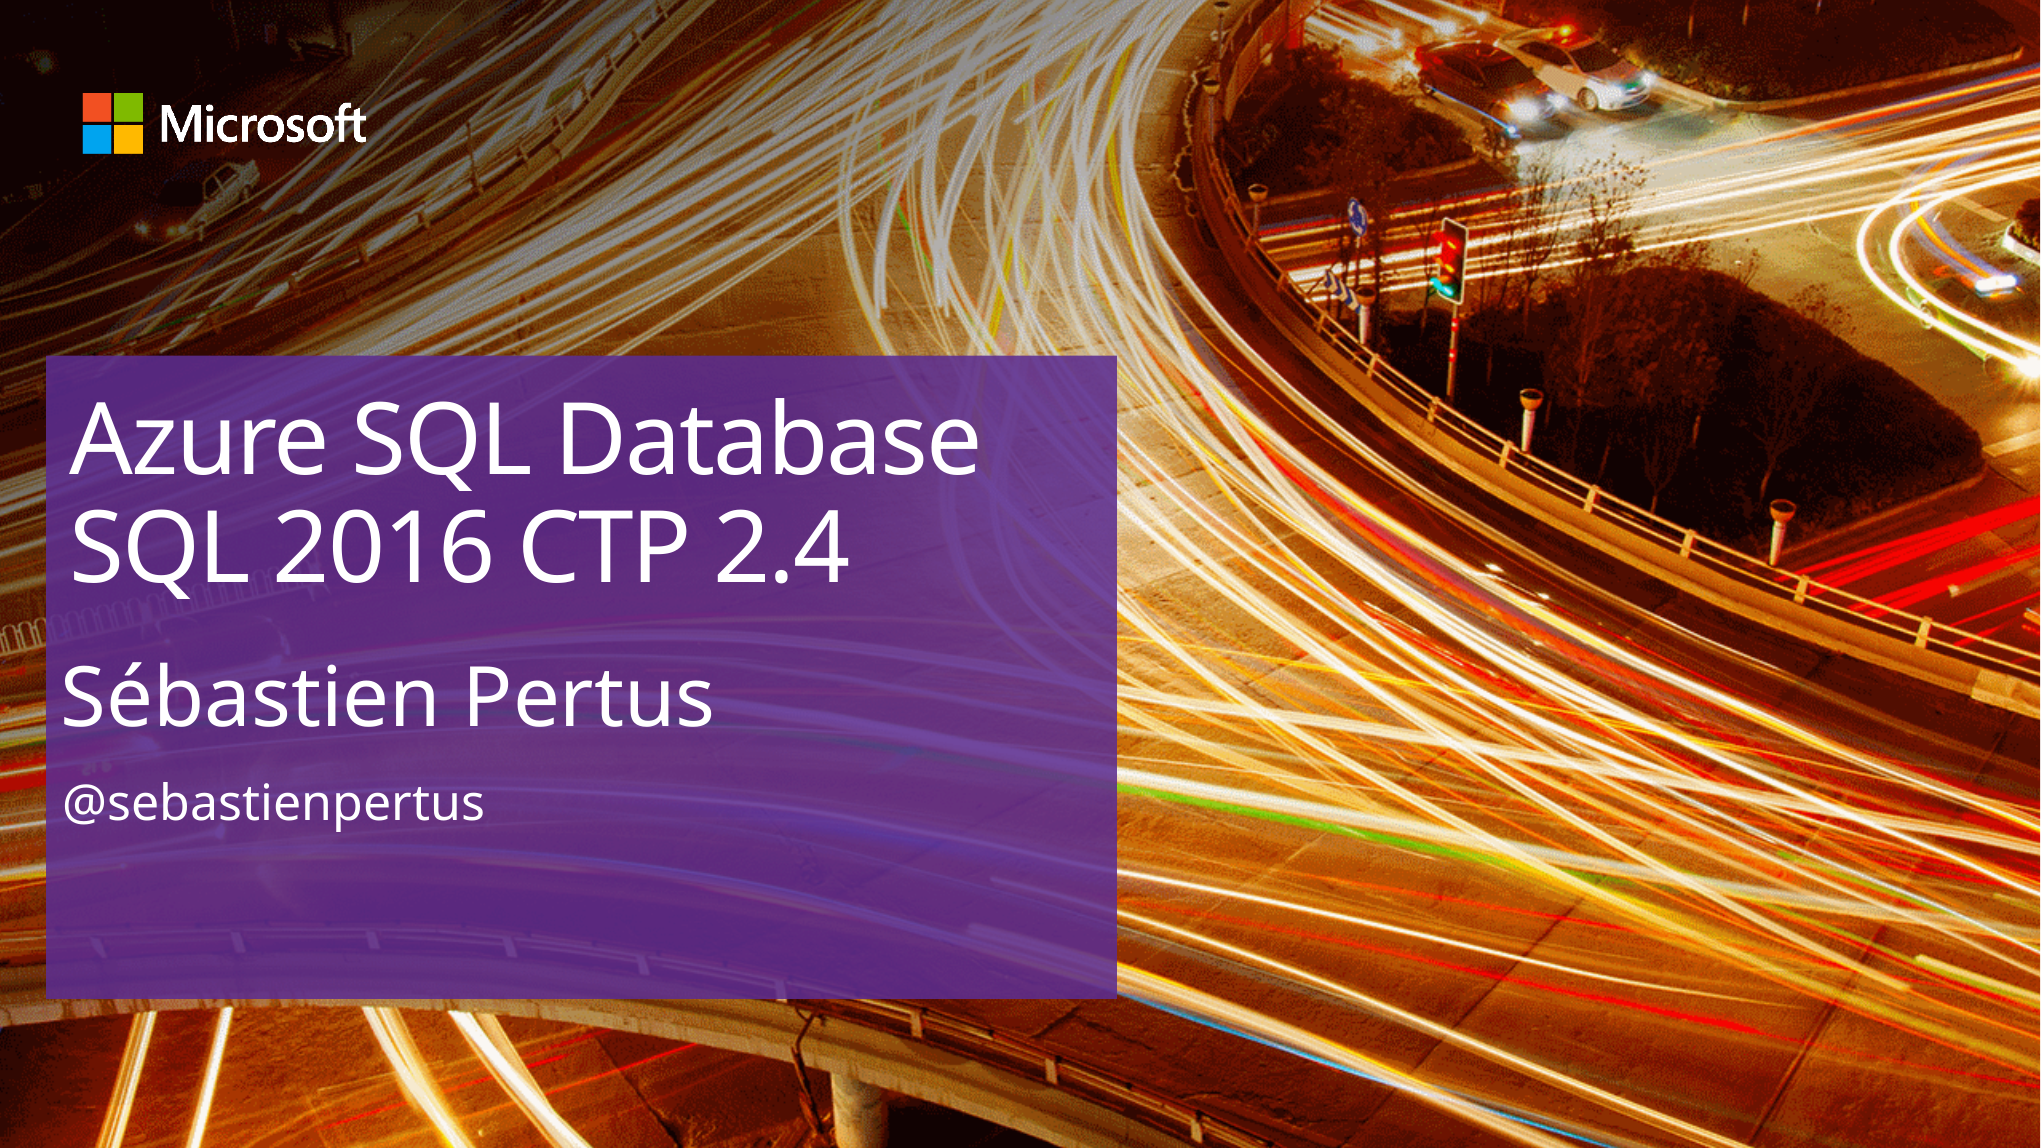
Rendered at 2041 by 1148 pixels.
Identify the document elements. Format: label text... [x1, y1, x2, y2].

list @sebastienpertus [48, 770, 1117, 968]
picture [0, 0, 2041, 1148]
list Sébastien Pertus [46, 646, 1116, 769]
title Azure SQL Database SQL 2016 CTP 2.4 [46, 372, 1117, 645]
